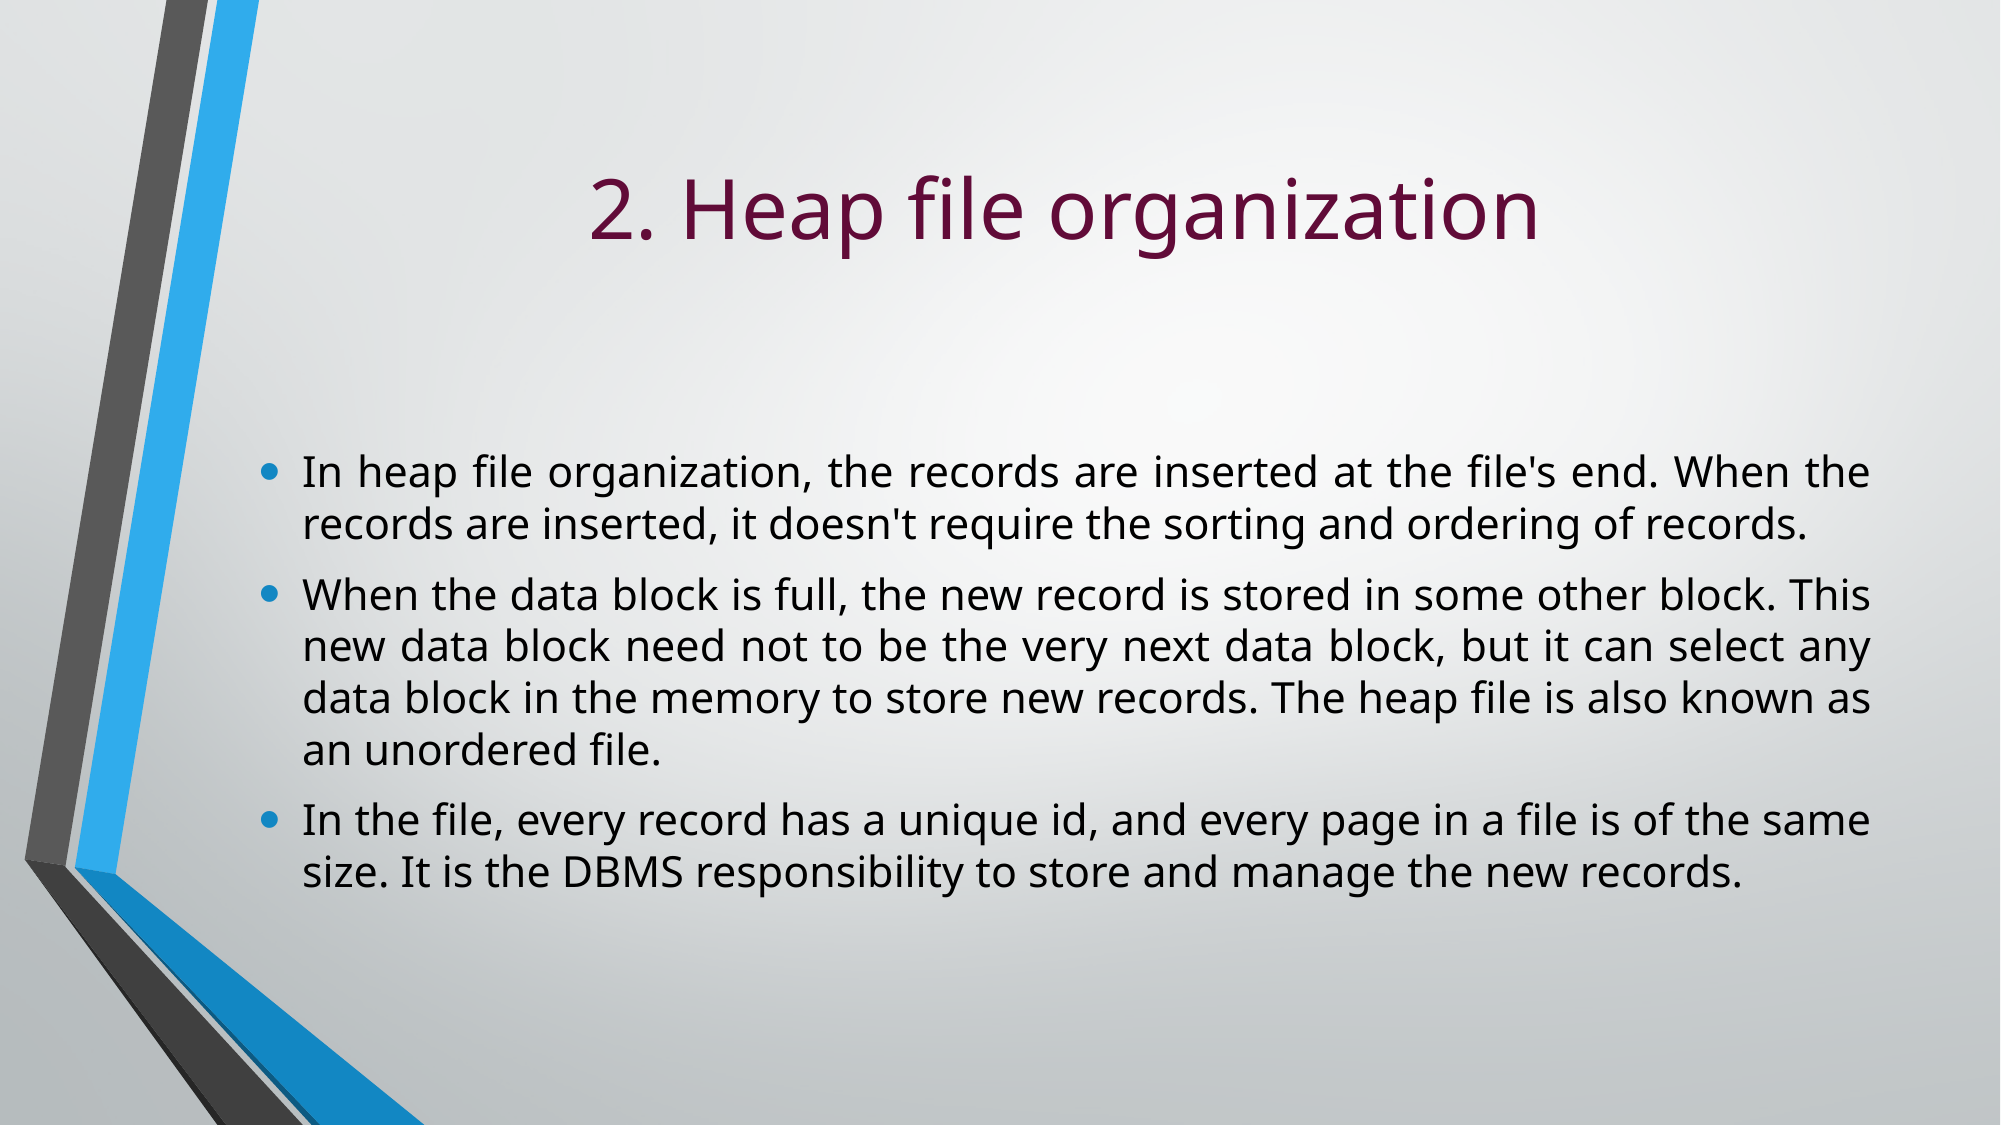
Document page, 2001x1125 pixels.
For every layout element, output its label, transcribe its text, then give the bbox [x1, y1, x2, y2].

list In heap file organization, the records are inserted at the file's end. When the records are inserted, it doesn't require the sorting and ordering of records. When the data block is full, the new record is stored in some other block. This new data block need not to be the very next data block, but it can select any data block in the memory to store new records. The heap file is also known as an unordered file. In the file, every record has a unique id, and every page in a file is of the same size. It is the DBMS responsibility to store and manage the new records. [243, 437, 1887, 950]
title 2. Heap file organization [243, 112, 1887, 400]
